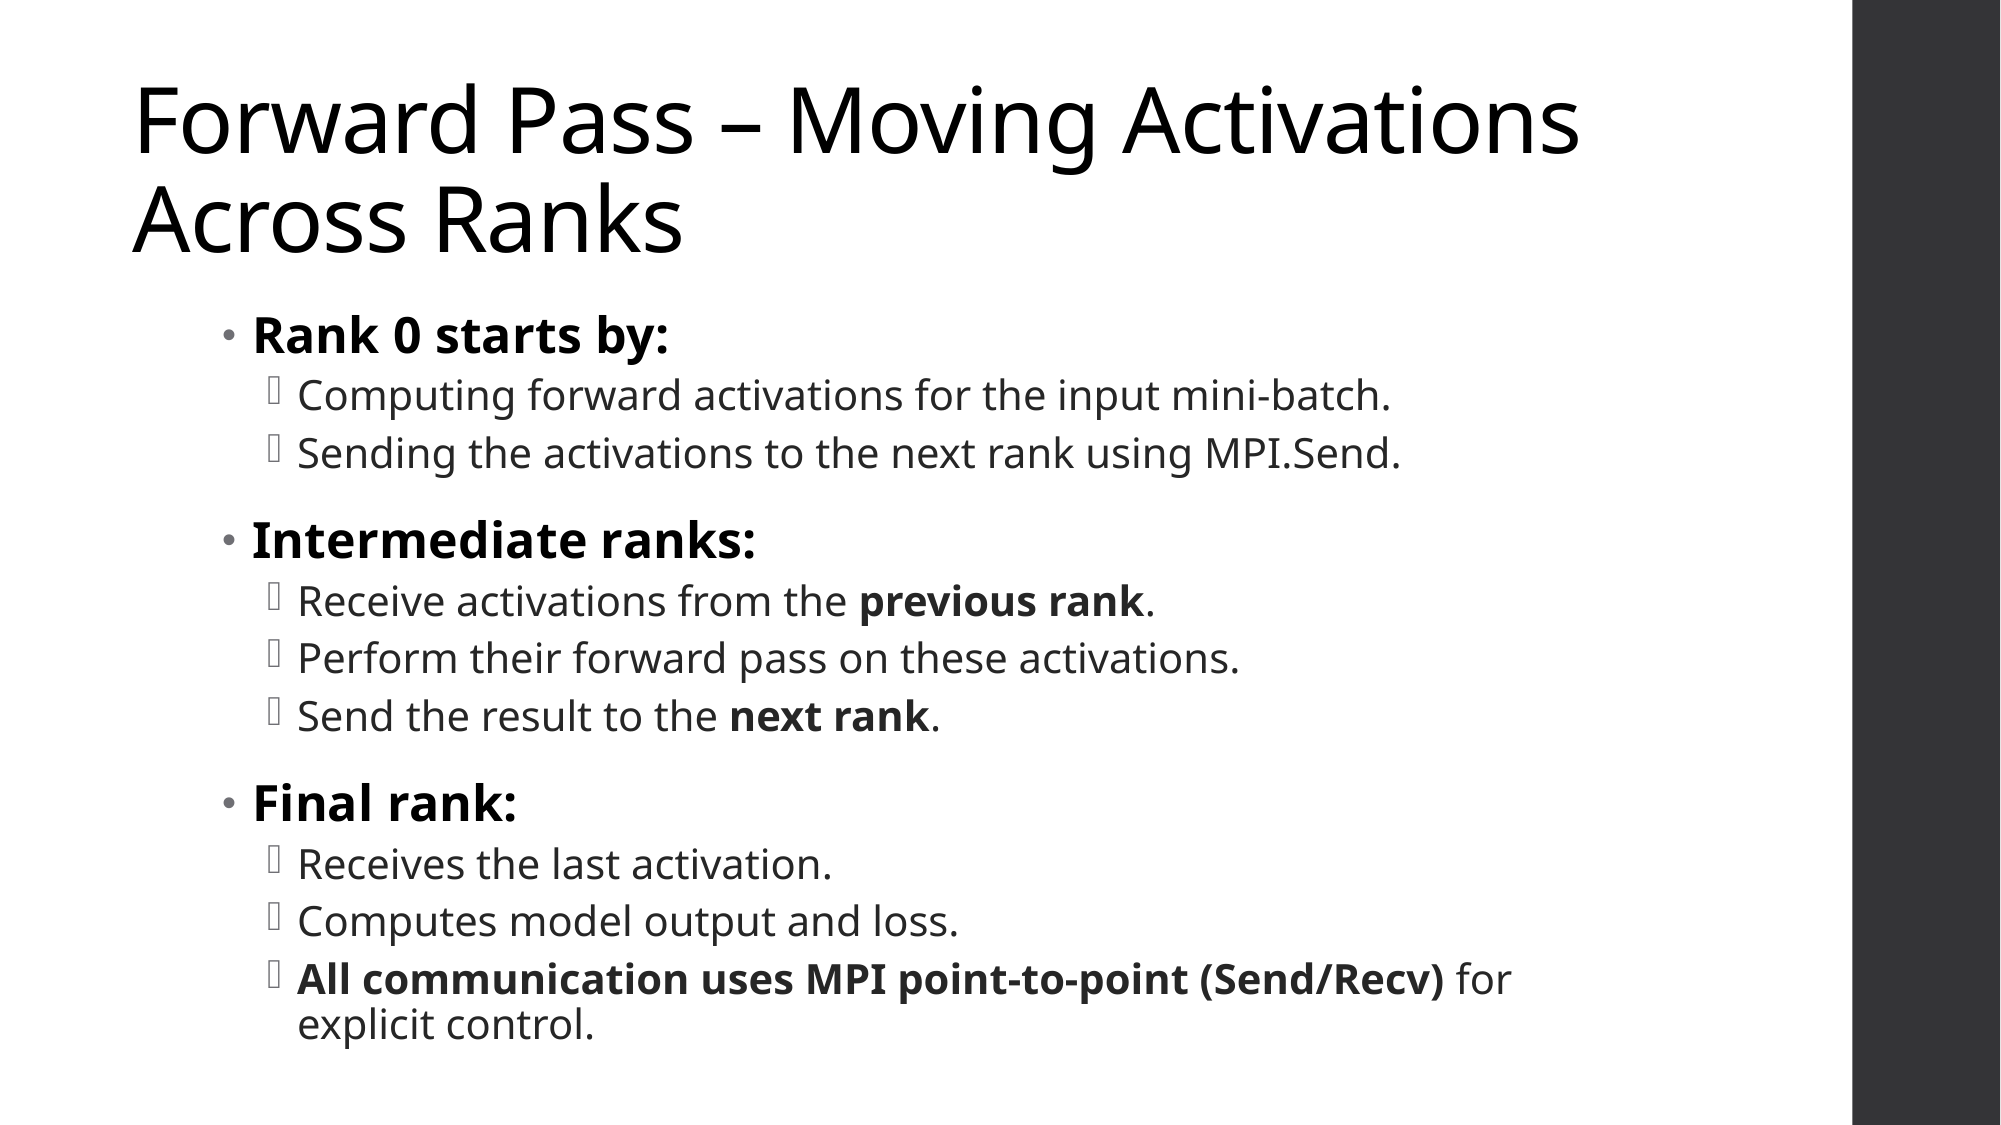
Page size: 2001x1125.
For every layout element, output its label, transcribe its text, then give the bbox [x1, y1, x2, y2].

list Rank 0 starts by: Computing forward activations for the input mini-batch. Sending the activations to the next rank using MPI.Send. Intermediate ranks: Receive activations from the previous rank. Perform their forward pass on these activations. Send the result to the next rank. Final rank: Receives the last activation. Computes model output and loss. All communication uses MPI point-to-point (Send/Recv) for explicit control. [206, 299, 1617, 1014]
title Forward Pass – Moving Activations Across Ranks [117, 62, 1708, 280]
